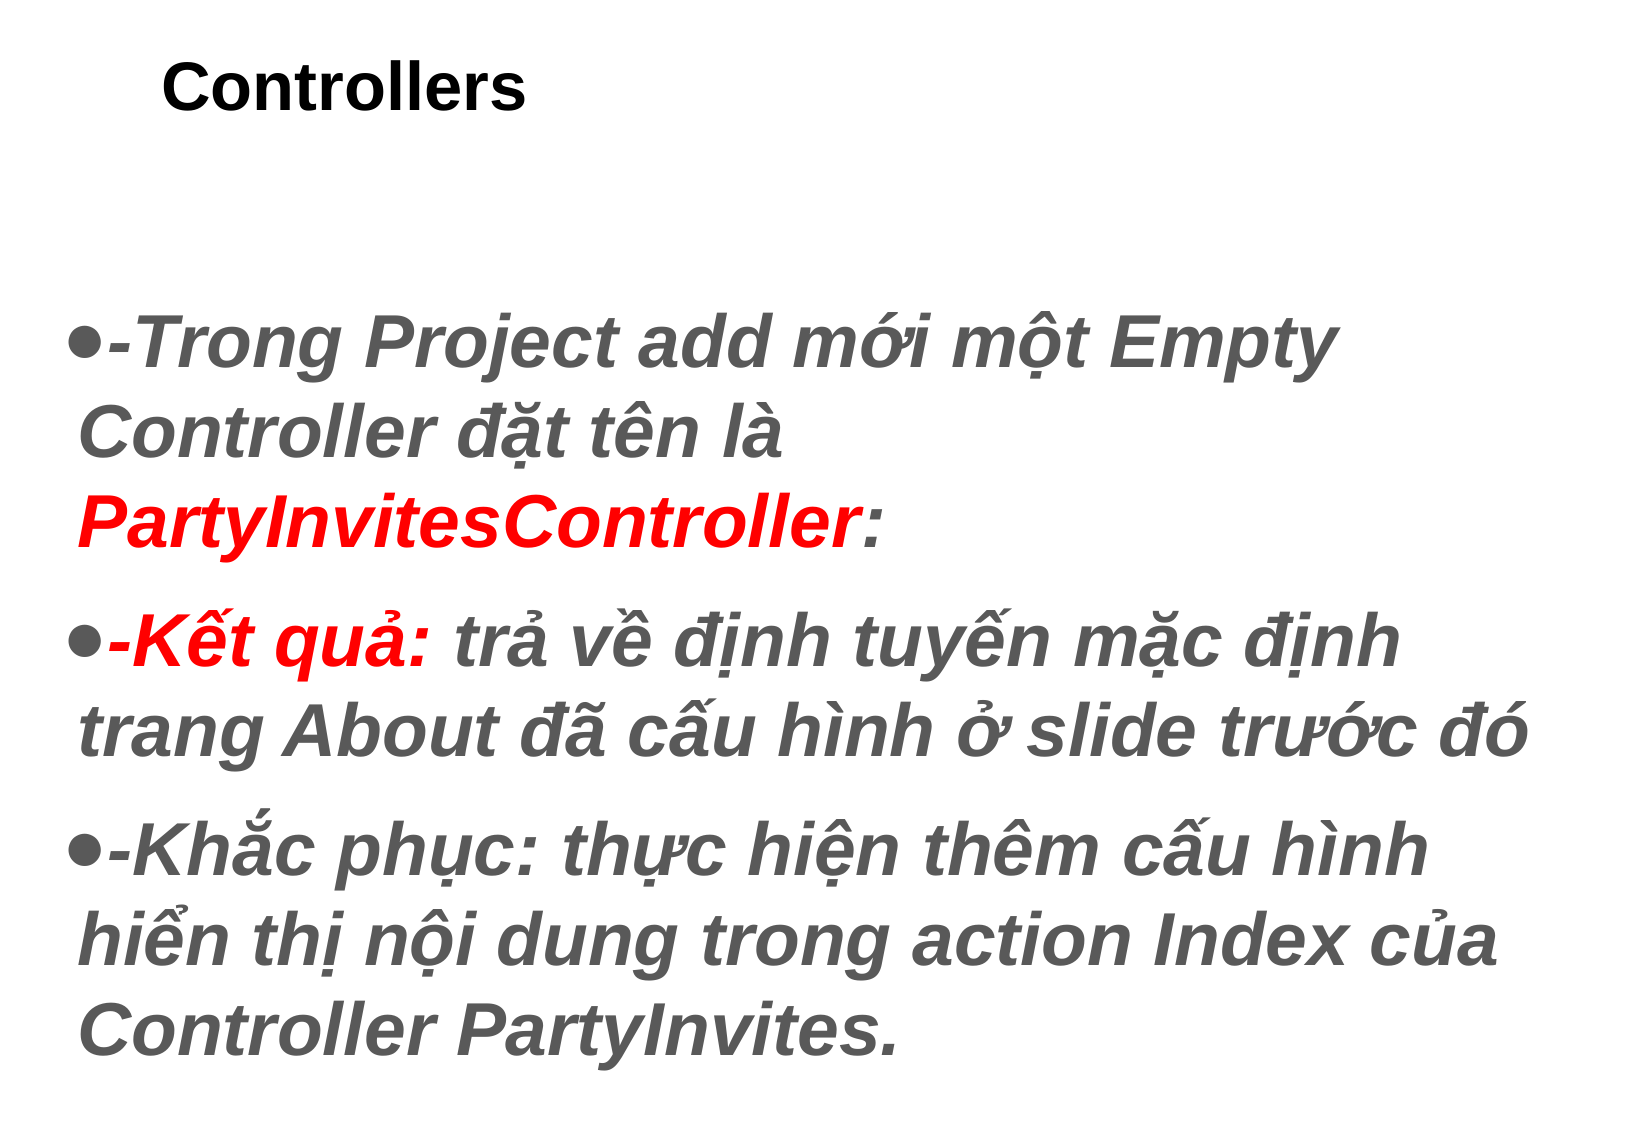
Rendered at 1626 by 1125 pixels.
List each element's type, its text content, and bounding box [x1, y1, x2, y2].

list -Trong Project add mới một Empty Controller đặt tên là PartyInvitesController: -Kết quả: trả về định tuyến mặc định trang About đã cấu hình ở slide trước đó -Khắc phục: thực hiện thêm cấu hình hiển thị nội dung trong action Index của Controller PartyInvites. [62, 285, 1591, 1054]
title Controllers [146, 47, 1487, 285]
